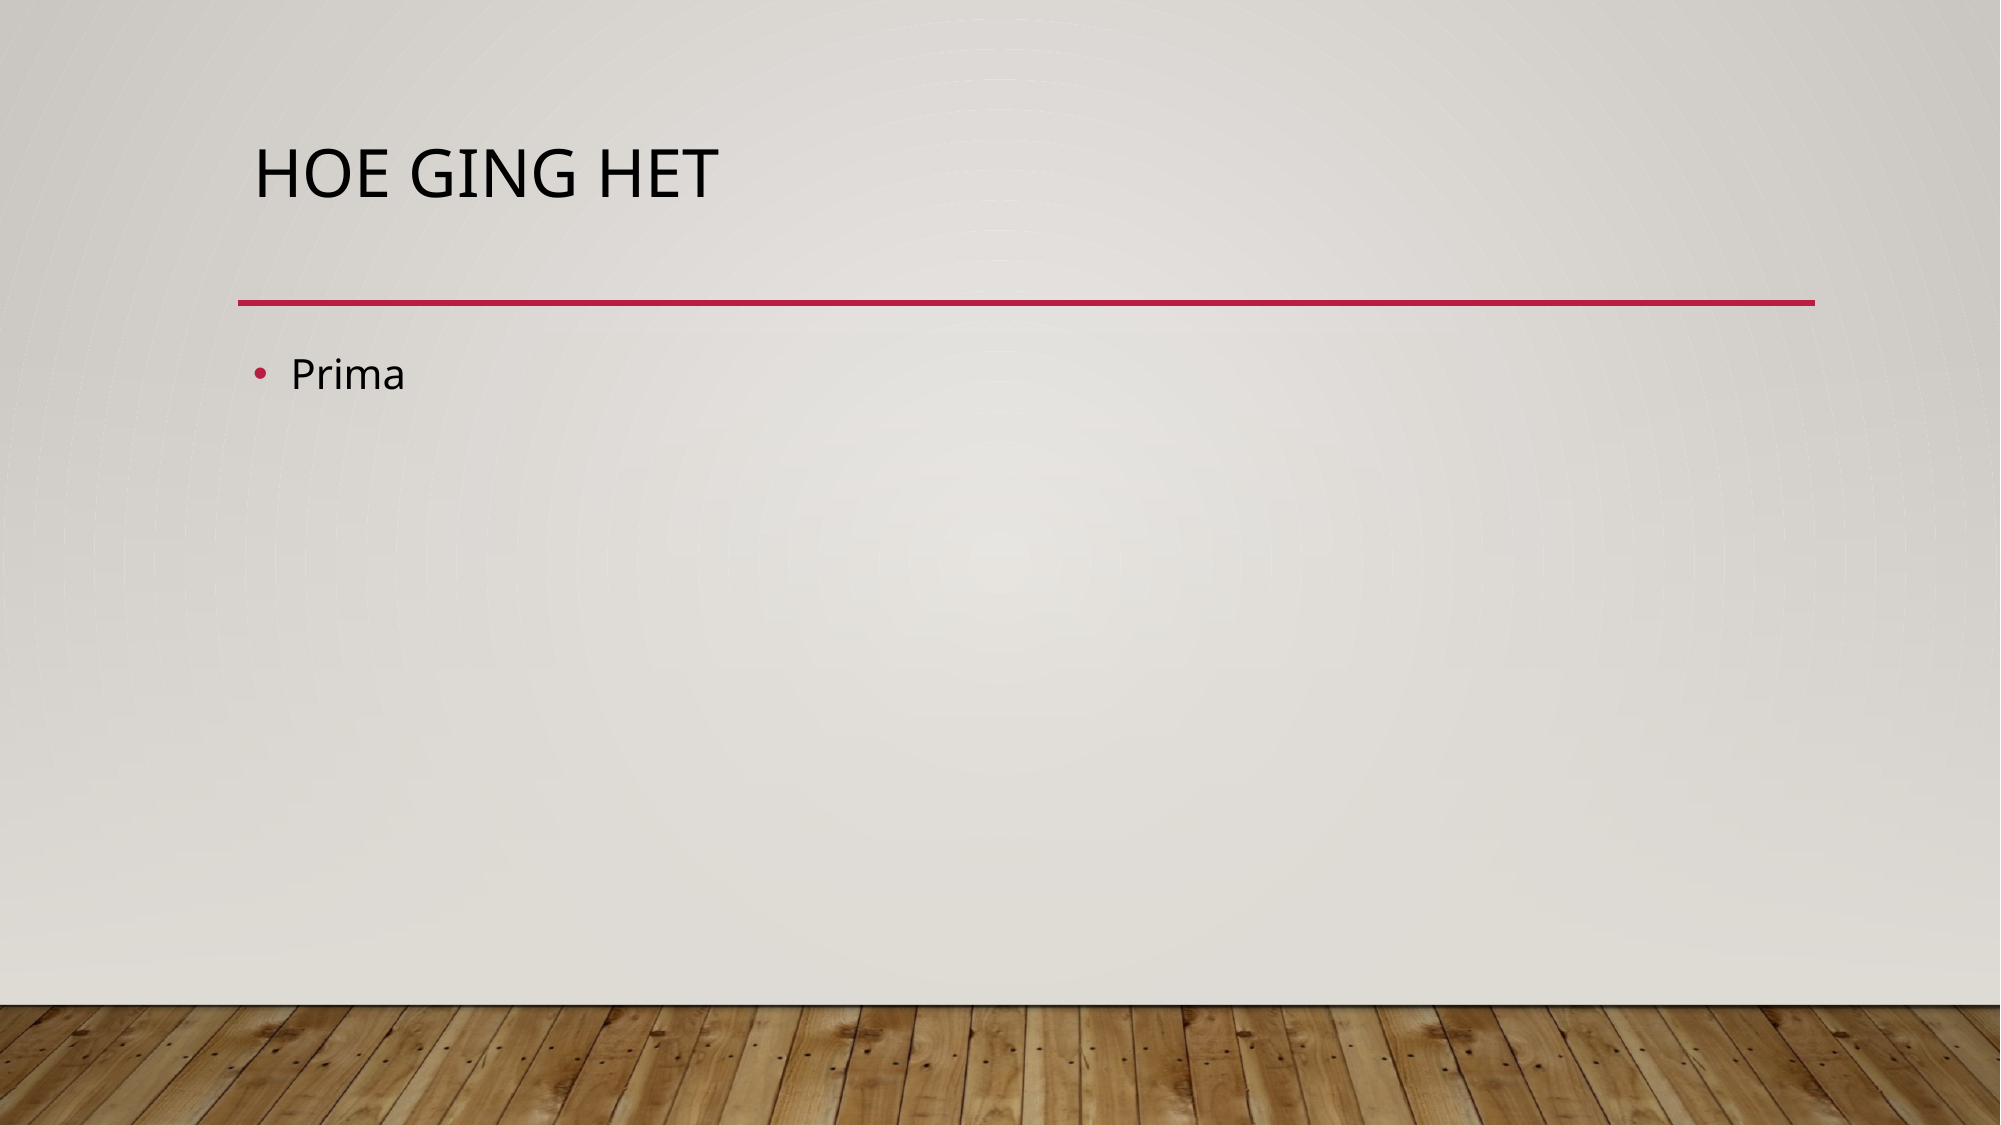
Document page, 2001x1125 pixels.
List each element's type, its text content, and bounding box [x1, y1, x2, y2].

picture [0, 1005, 2000, 1125]
list Prima [238, 330, 1814, 897]
title Hoe ging het [238, 131, 1814, 305]
